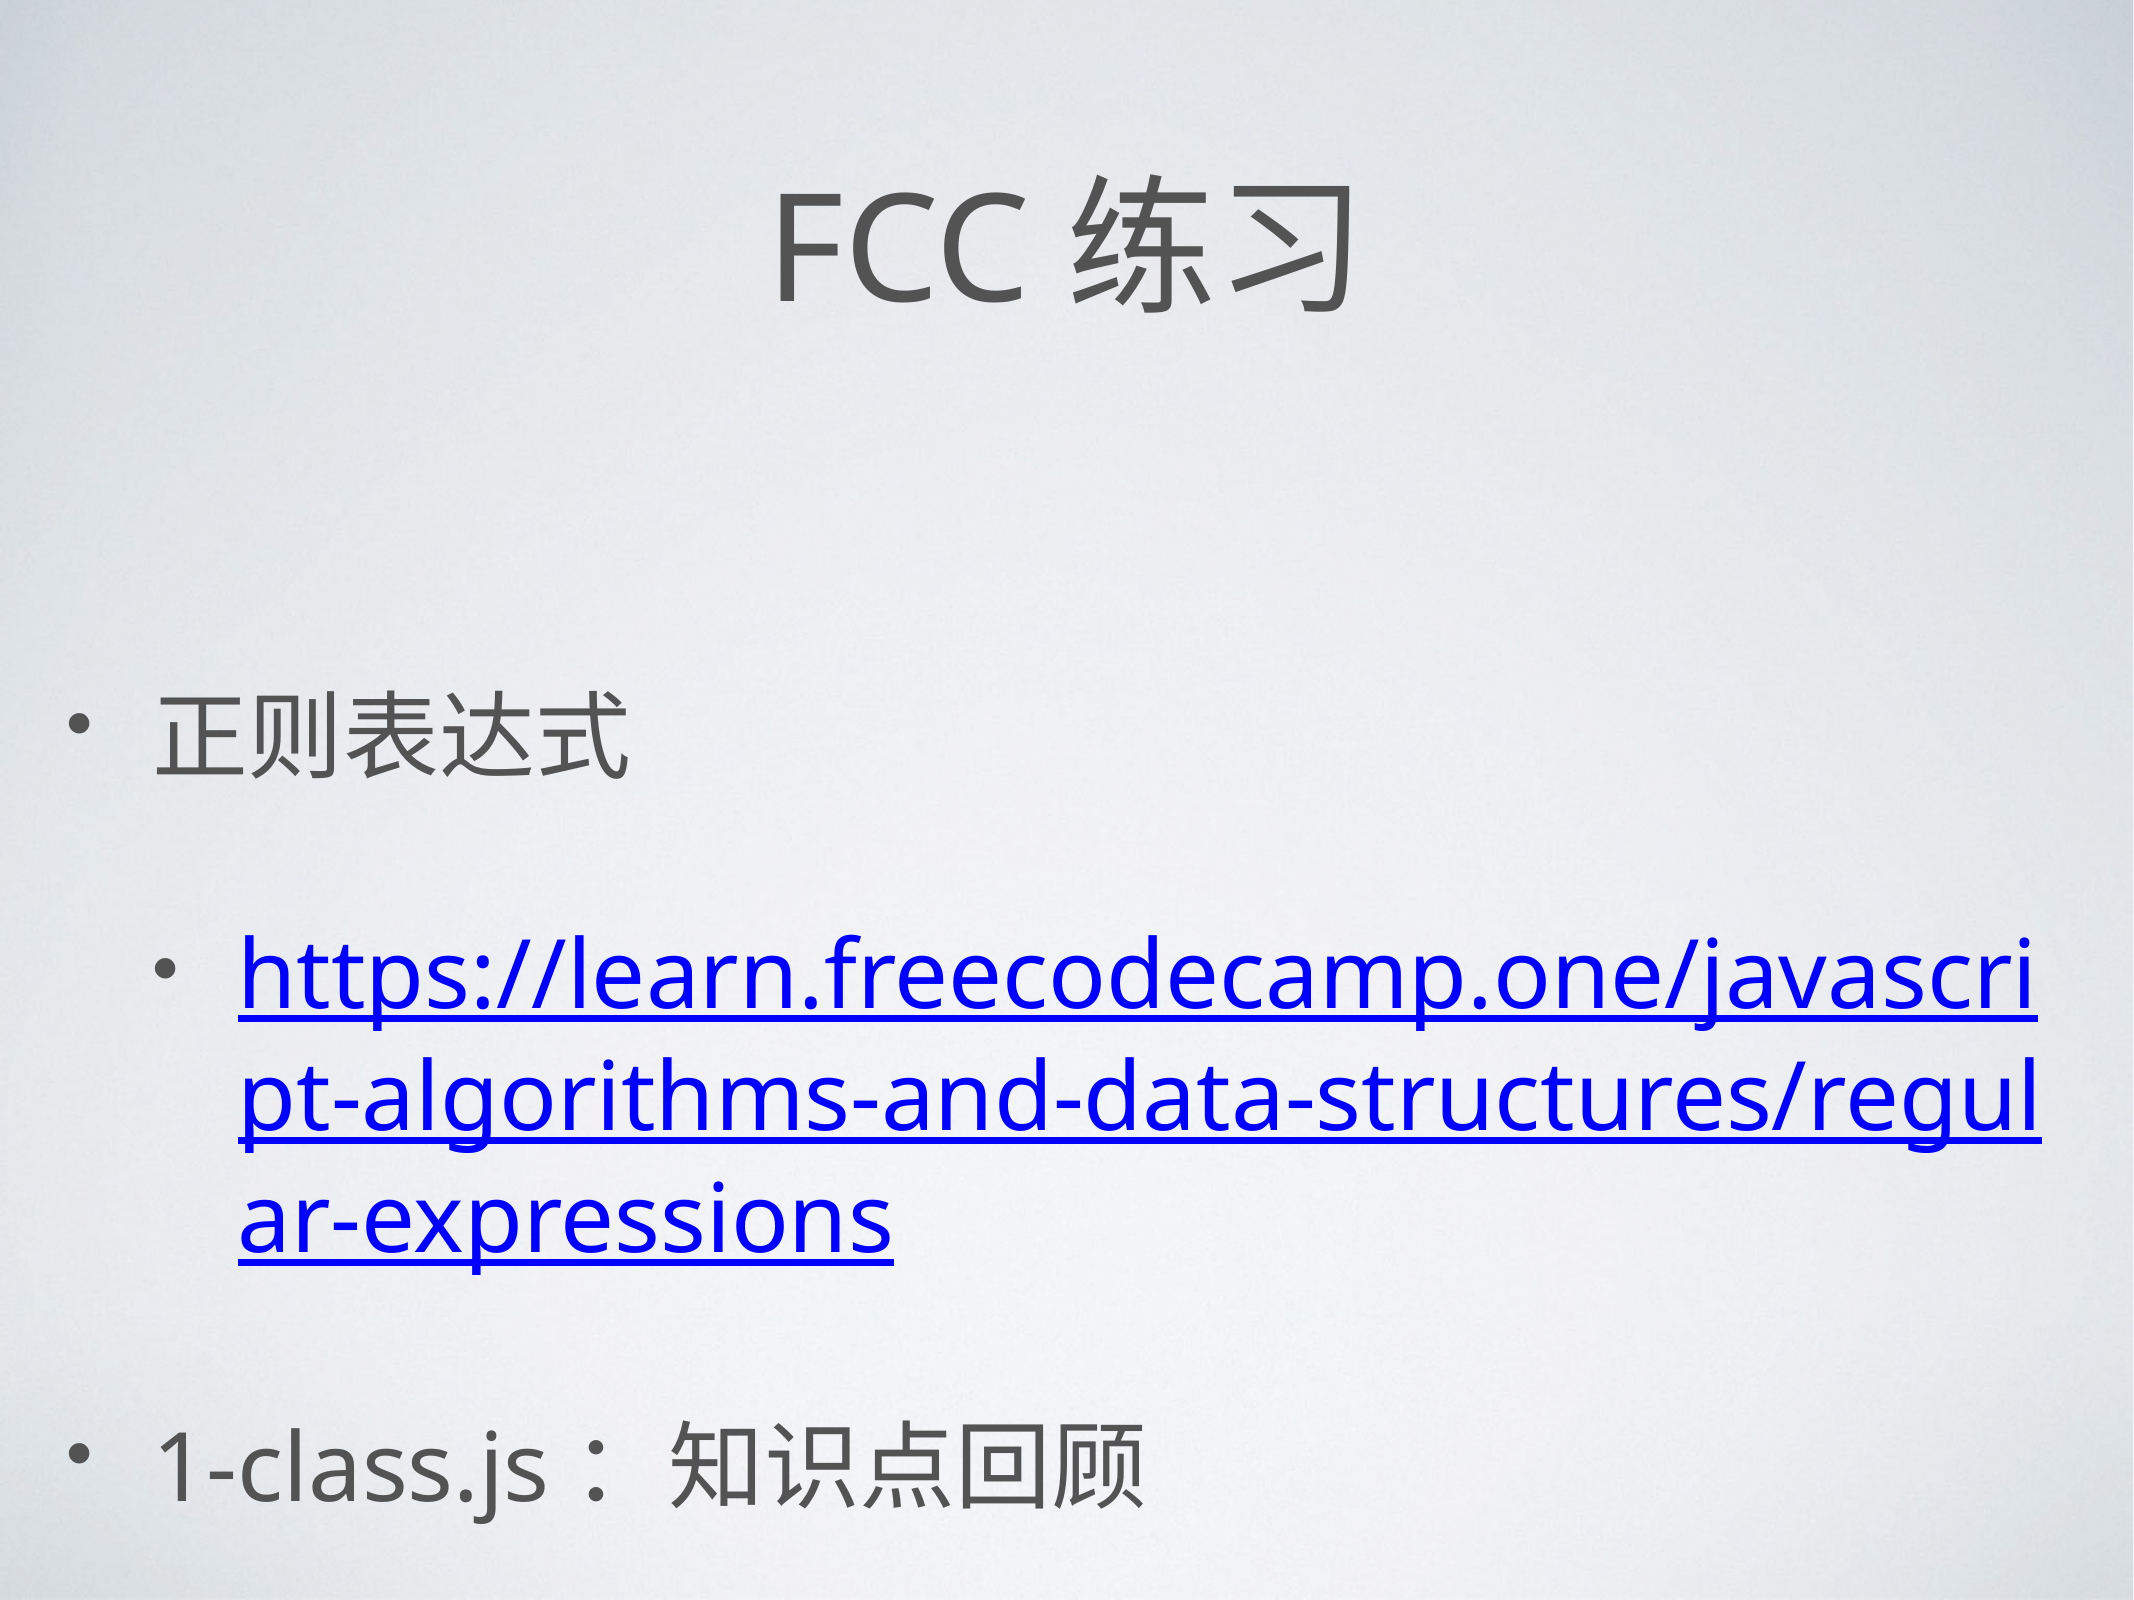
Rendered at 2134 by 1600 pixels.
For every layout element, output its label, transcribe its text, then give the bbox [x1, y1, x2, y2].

title FCC练习 [58, 41, 2076, 442]
picture [0, 0, 2134, 1600]
list 正则表达式 https://learn.freecodecamp.one/javascript-algorithms-and-data-structures/regular-expressions 1-class.js：知识点回顾 [58, 447, 2076, 1482]
